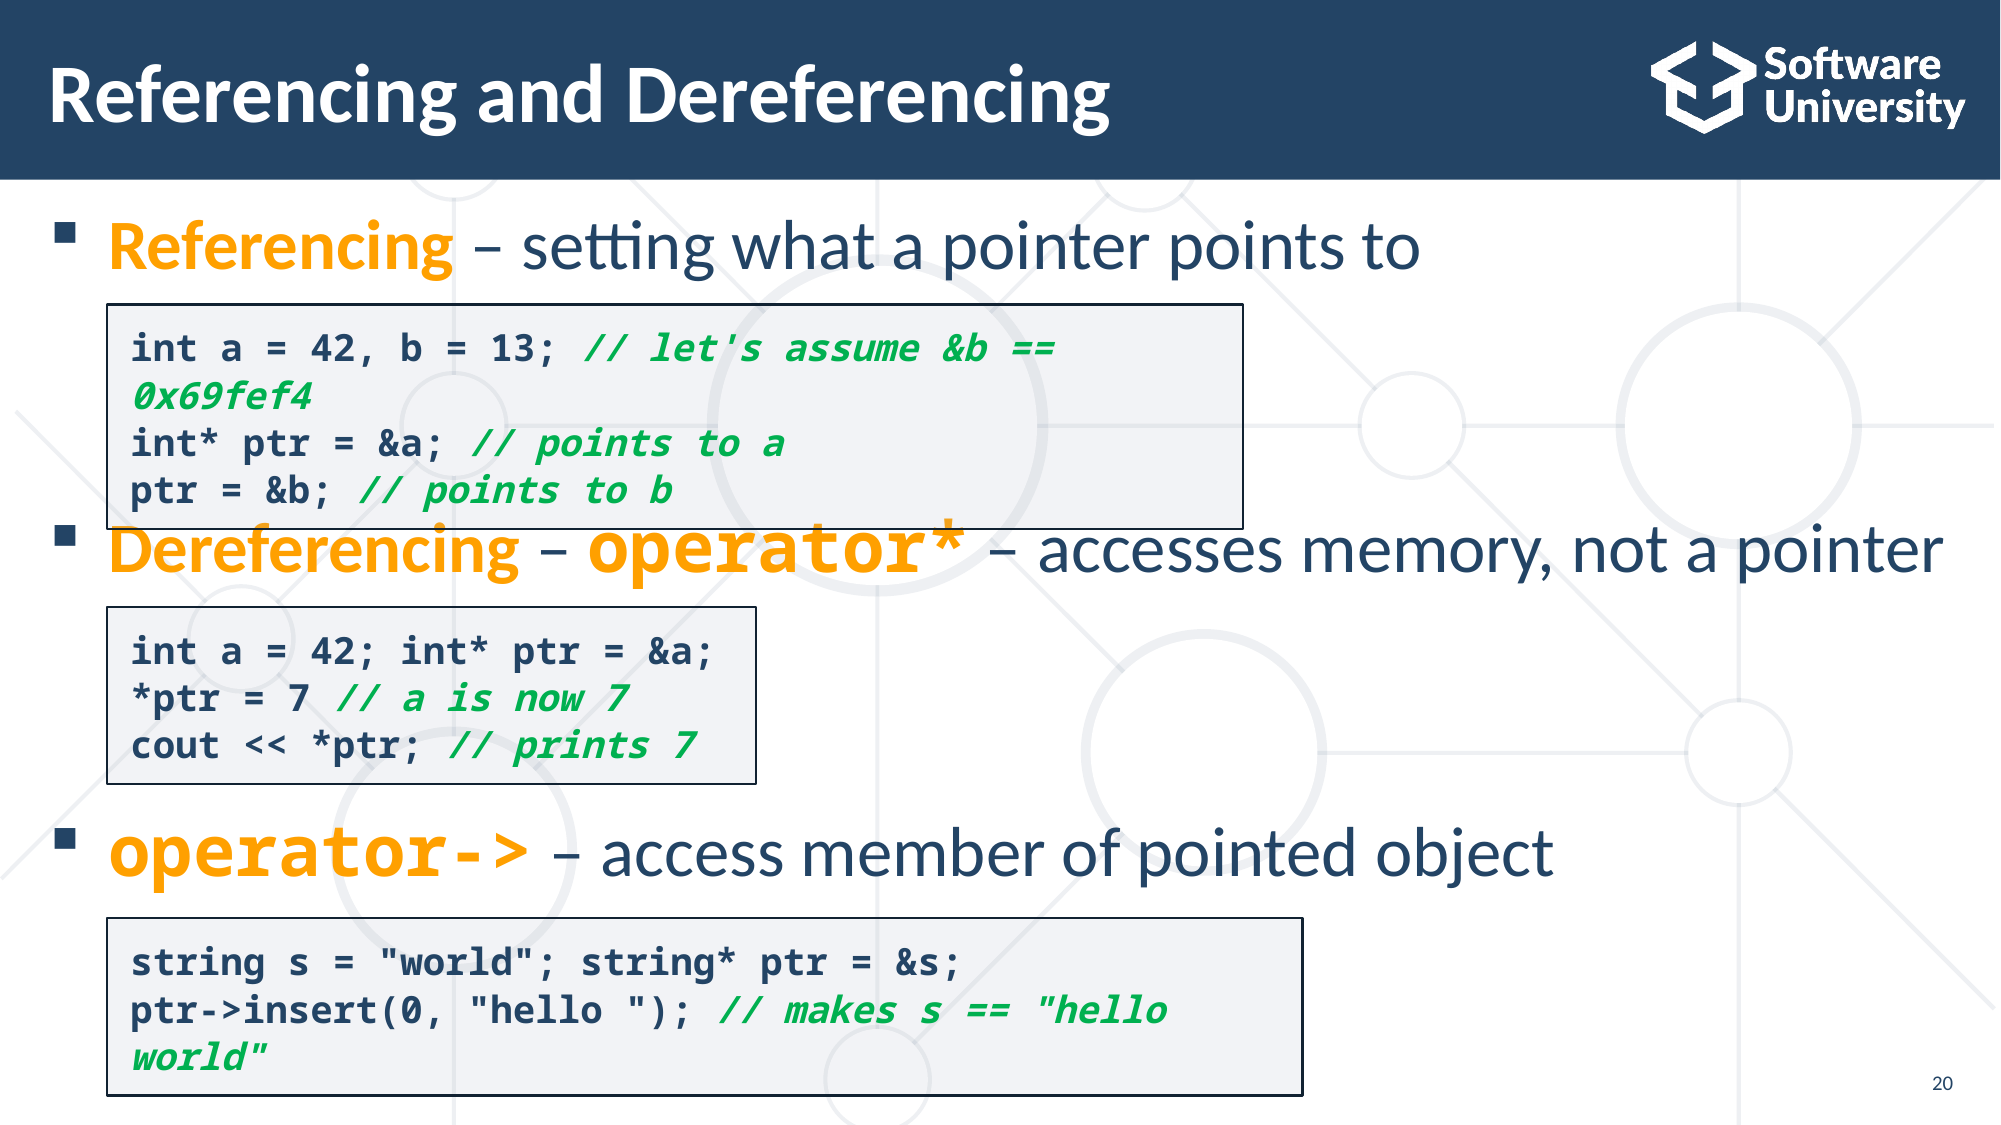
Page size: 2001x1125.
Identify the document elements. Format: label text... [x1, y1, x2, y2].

picture [1651, 41, 1966, 134]
text_box string s = "world"; string* ptr = &s; ptr->insert(0, "hello "); // makes s == "hello world" [106, 918, 1303, 1096]
text_box int a = 42; int* ptr = &a; *ptr = 7 // a is now 7 cout << *ptr; // prints 7 [106, 606, 757, 784]
text_box int a = 42, b = 13; // let's assume &b == 0x69fef4 int* ptr = &a; // points to a ptr = &b; // points to b [106, 304, 1244, 529]
list Referencing – setting what a pointer points to Dereferencing – operator* – accesses memory, not a pointer operator-> – access member of pointed object [31, 188, 1969, 1103]
title Referencing and Dereferencing [31, 16, 1625, 162]
